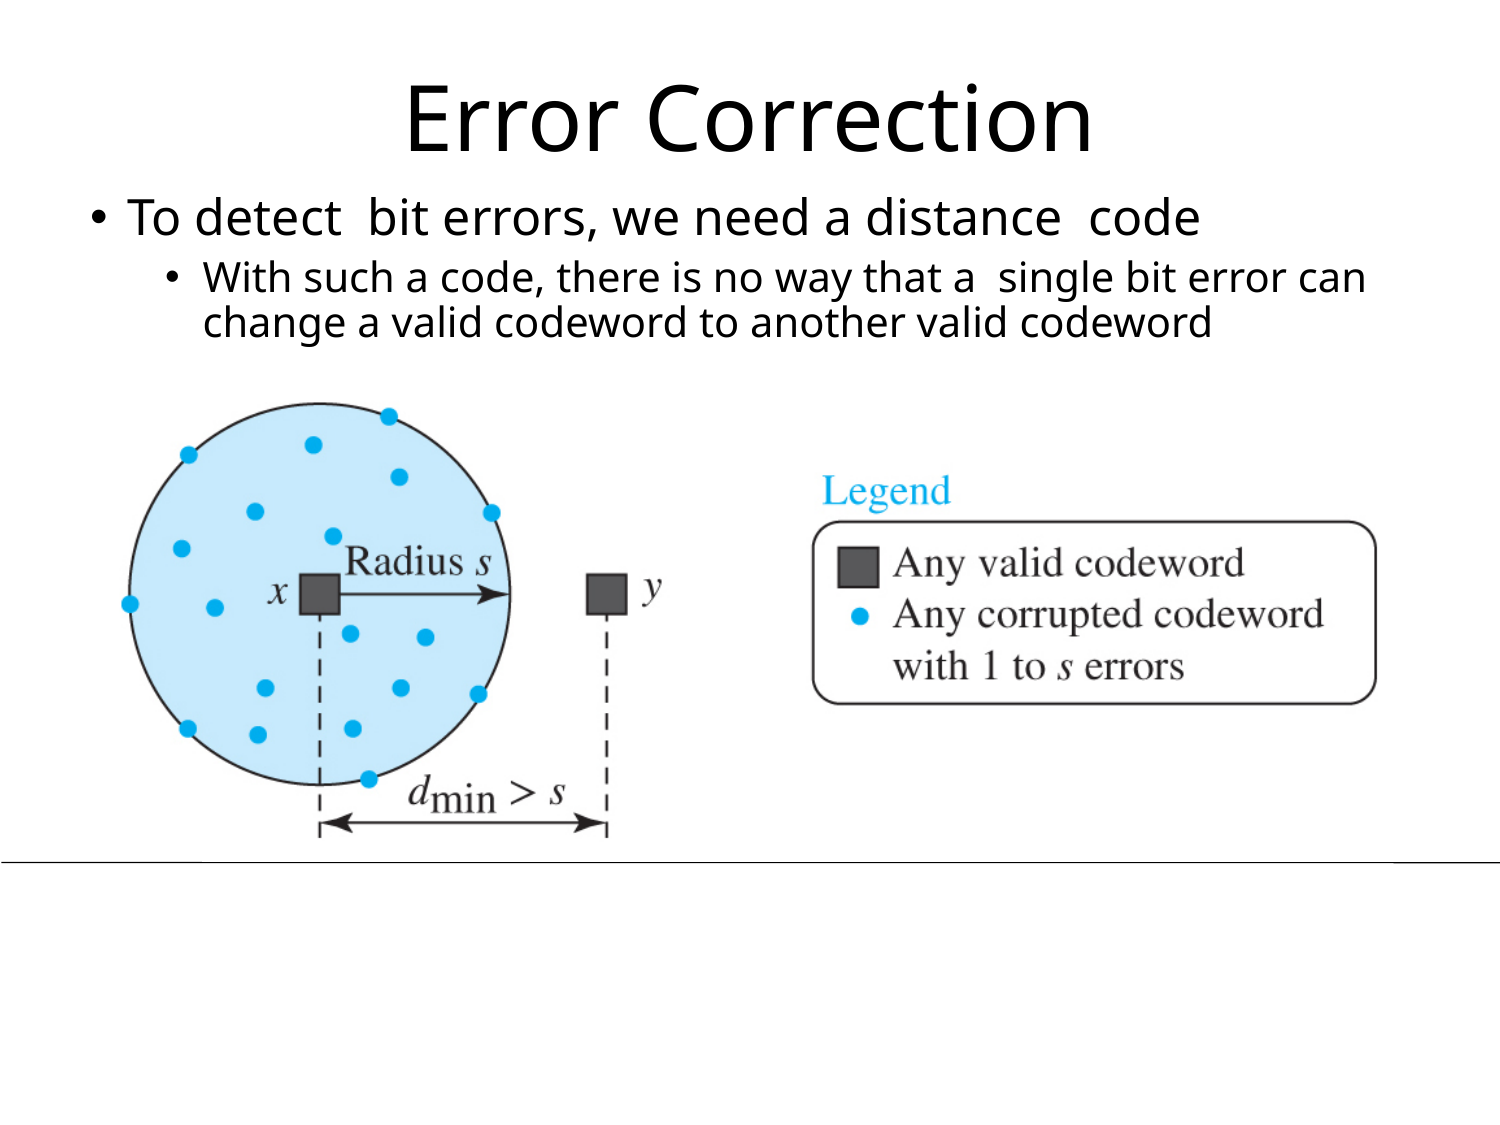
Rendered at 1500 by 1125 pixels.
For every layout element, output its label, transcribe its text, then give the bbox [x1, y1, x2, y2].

title Error Correction [103, 59, 1397, 185]
picture [119, 400, 1381, 842]
